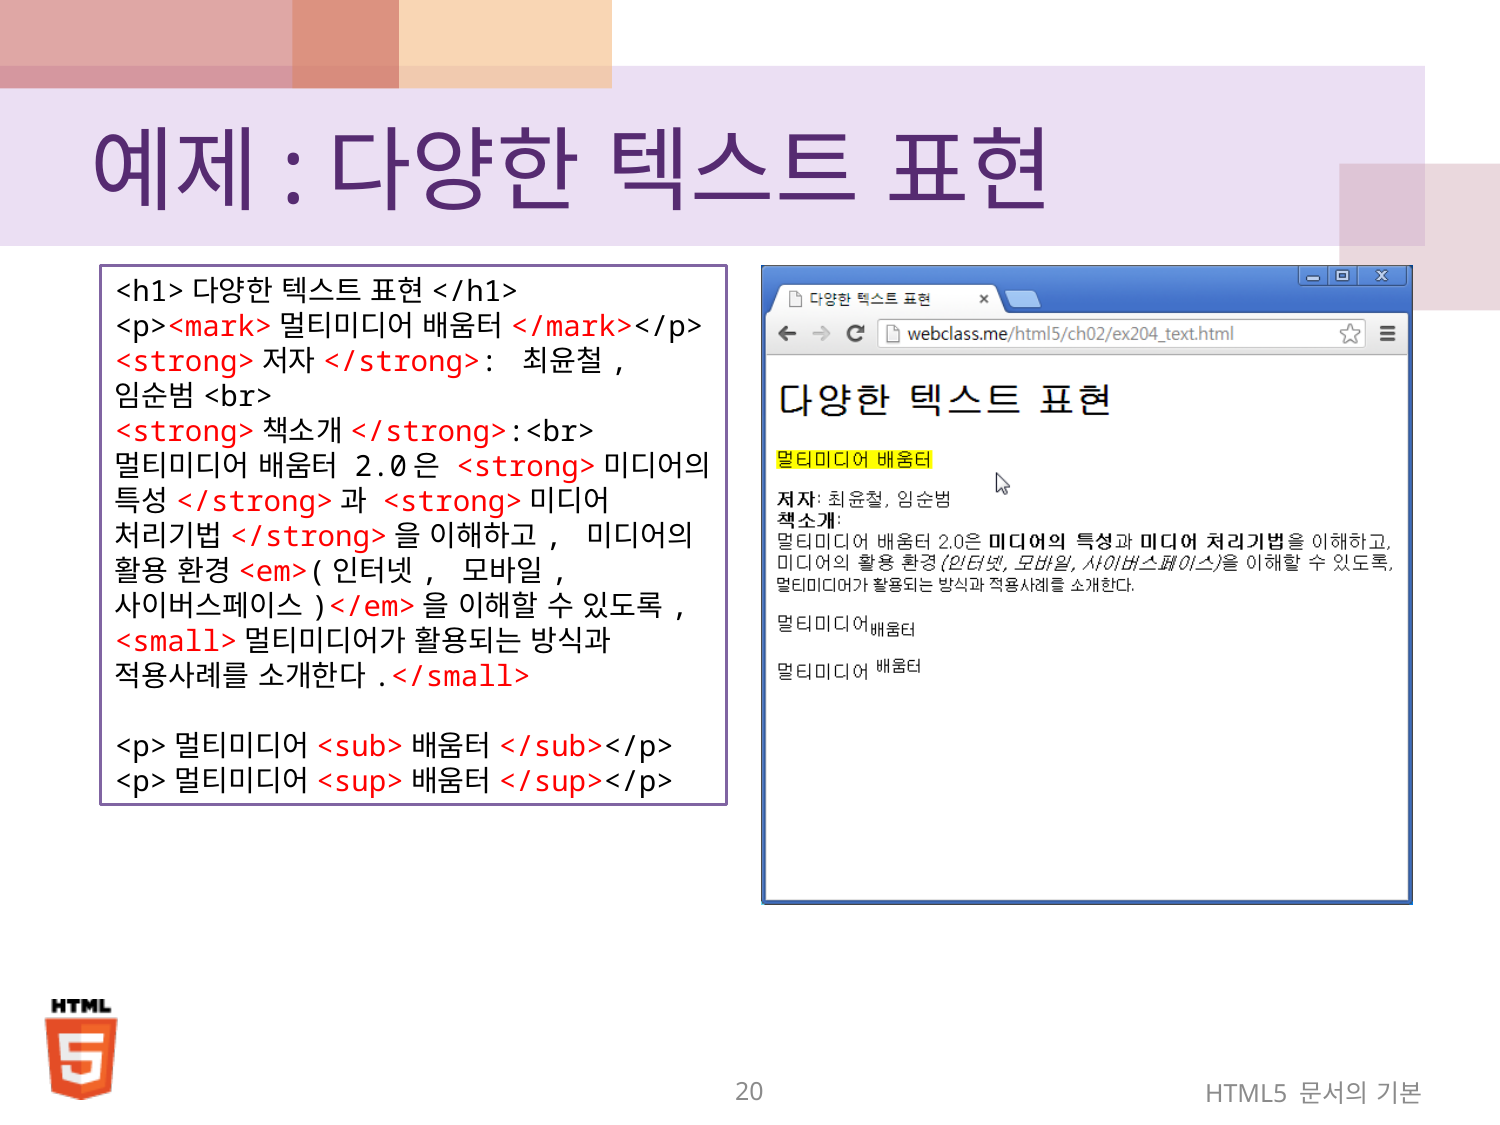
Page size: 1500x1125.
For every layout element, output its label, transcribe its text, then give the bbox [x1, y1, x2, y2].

title 예제:다양한 텍스트 표현 [75, 88, 1425, 246]
picture [761, 264, 1413, 906]
text_box <h1>다양한 텍스트 표현</h1> <p><mark>멀티미디어 배움터</mark></p> <strong>저자</strong>: 최윤철, 임순범<br> <strong>책소개</strong>:<br> 멀티미디어 배움터 2.0은 <strong>미디어의 특성</strong>과 <strong>미디어 처리기법</strong>을 이해하고, 미디어의 활용 환경<em>(인터넷, 모바일, 사이버스페이스)</em>을 이해할 수 있도록, <small>멀티미디어가 활용되는 방식과 적용사례를 소개한다.</small> <p>멀티미디어<sub>배움터</sub></p> <p>멀티미디어<sup>배움터</sup></p> [99, 264, 728, 806]
slide_number 20 [574, 1072, 925, 1113]
picture [31, 999, 132, 1100]
footer HTML5 문서의 기본 [963, 1072, 1438, 1113]
